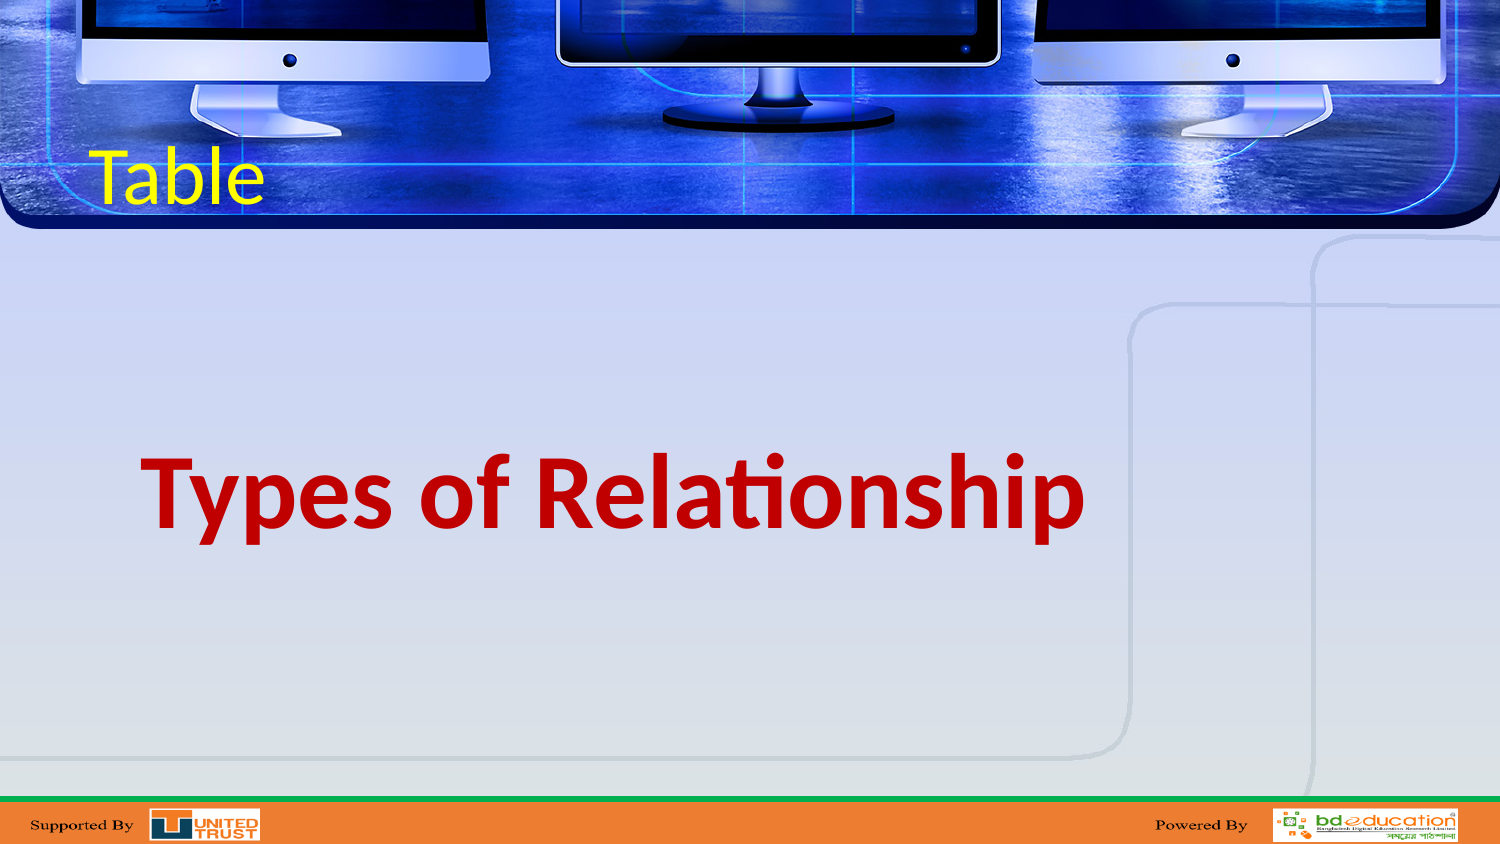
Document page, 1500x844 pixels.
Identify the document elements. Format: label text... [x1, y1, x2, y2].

picture [0, 0, 1500, 844]
title Table [73, 121, 1427, 222]
list Types of Relationship [125, 334, 1500, 560]
